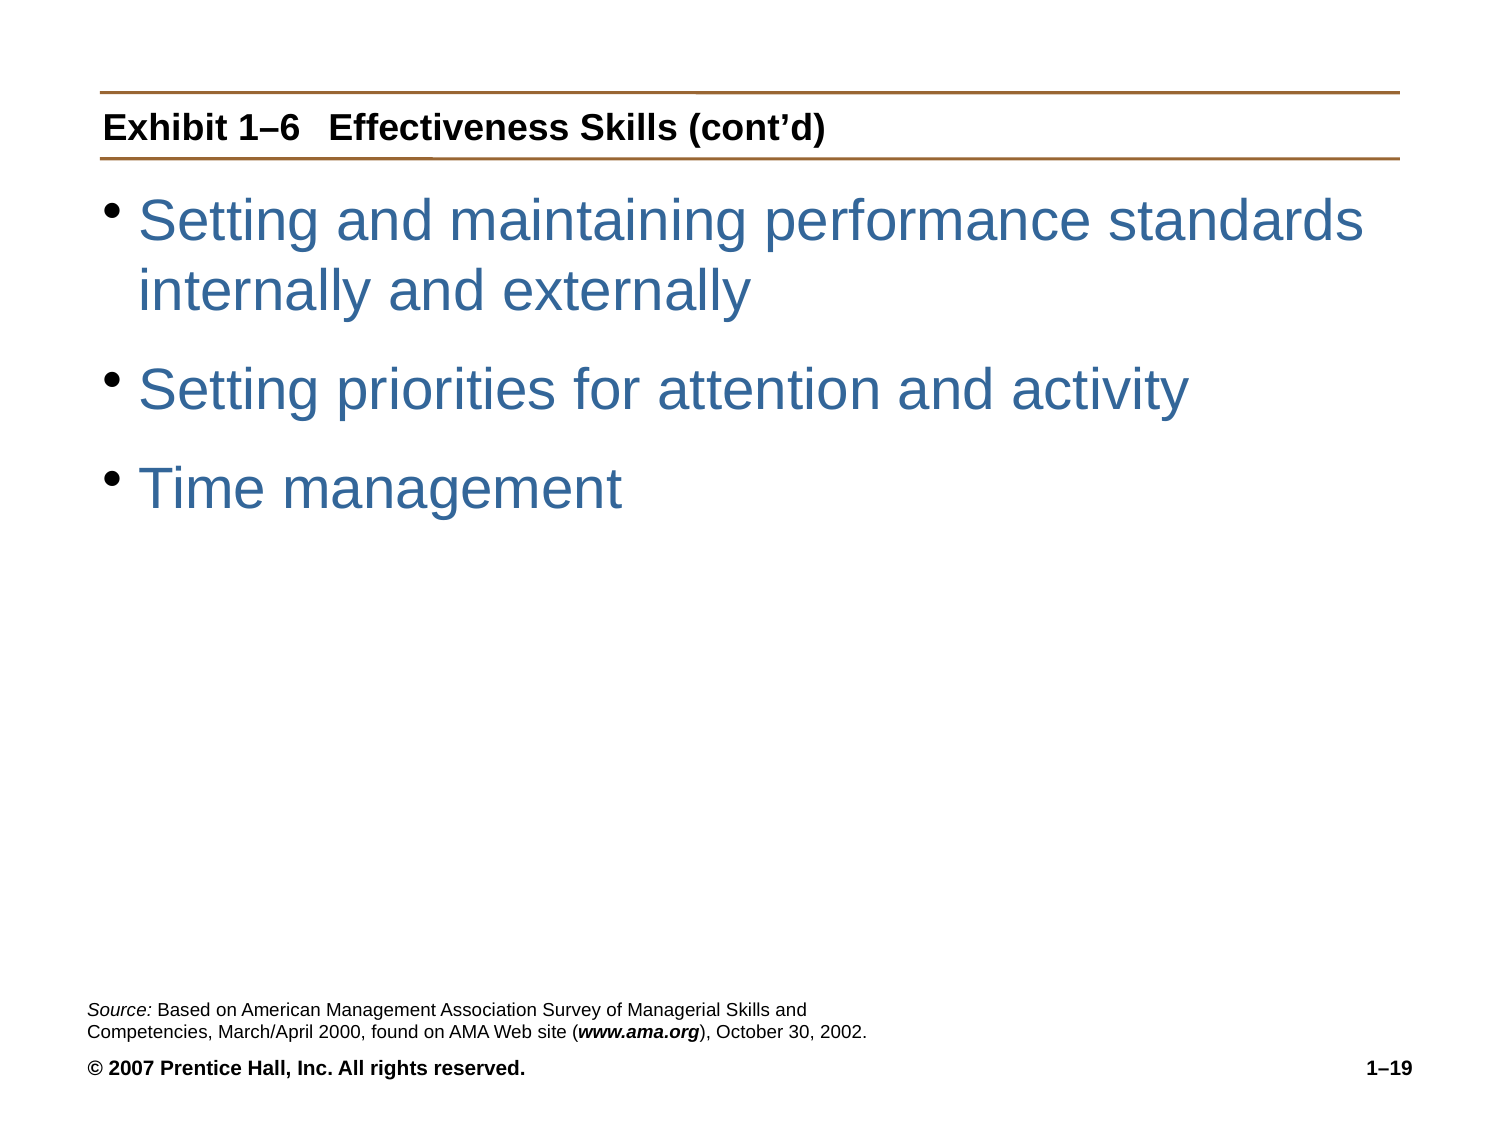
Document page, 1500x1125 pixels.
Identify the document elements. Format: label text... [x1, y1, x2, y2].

text_box Setting and maintaining performance standards internally and externally Setting priorities for attention and activity Time management [87, 174, 1417, 1000]
text_box Source: Based on American Management Association Survey of Managerial Skills and Competencies, March/April 2000, found on AMA Web site (www.ama.org), October 30, 2002. [72, 990, 938, 1050]
footer © 2007 Prentice Hall, Inc. All rights reserved. [87, 1050, 751, 1088]
slide_number 1–19 [1049, 1012, 1413, 1088]
title Exhibit 1–6 Effectiveness Skills (cont’d) [87, 94, 1413, 156]
